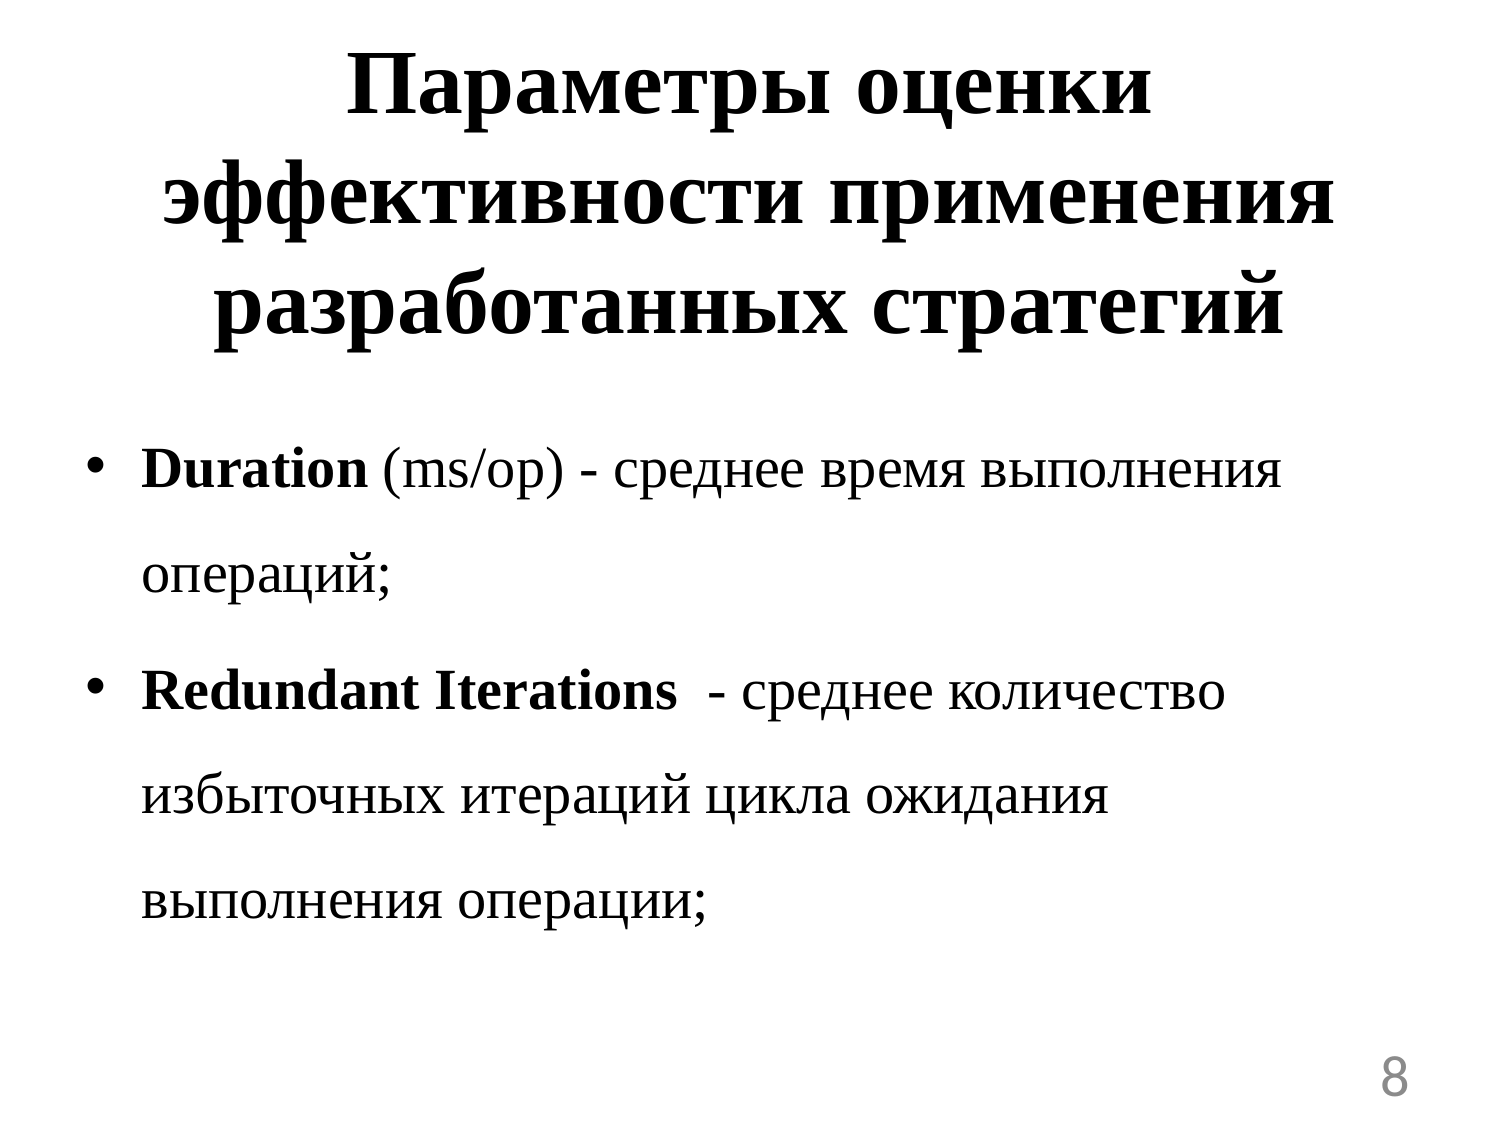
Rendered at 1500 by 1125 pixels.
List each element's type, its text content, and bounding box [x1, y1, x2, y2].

list Duration (ms/op) - среднее время выполнения операций; Redundant Iterations - среднее количество избыточных итераций цикла ожидания выполнения операции; [70, 386, 1421, 1040]
title Параметры оценки эффективности применения разработанных стратегий [46, 44, 1454, 329]
slide_number 8 [1074, 1042, 1425, 1103]
